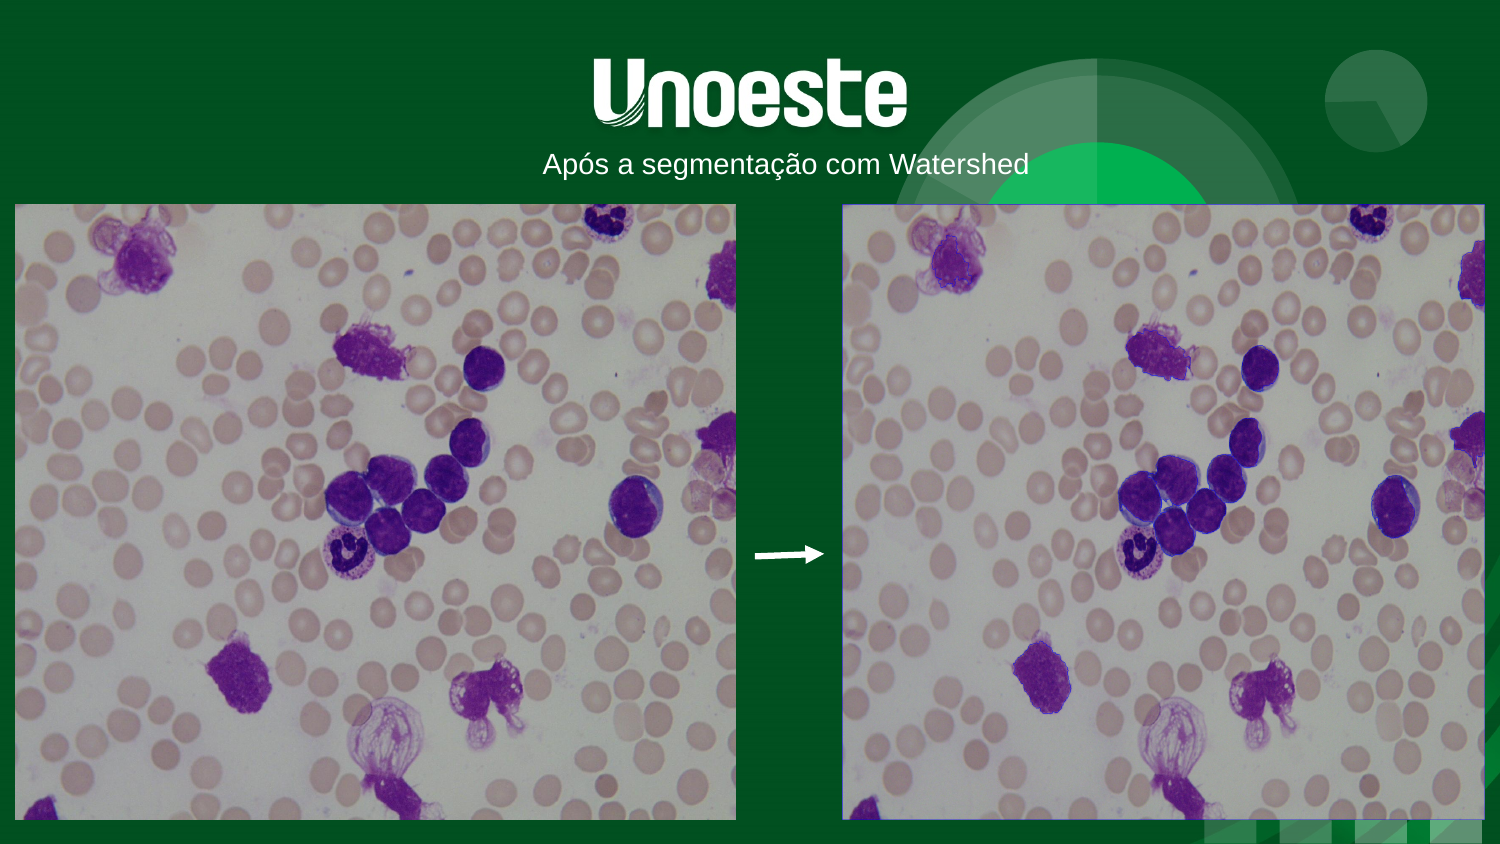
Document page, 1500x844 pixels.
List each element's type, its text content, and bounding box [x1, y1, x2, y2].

text_box Após a segmentação com Watershed [527, 130, 1054, 196]
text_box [754, 553, 825, 557]
picture [0, 0, 1500, 844]
